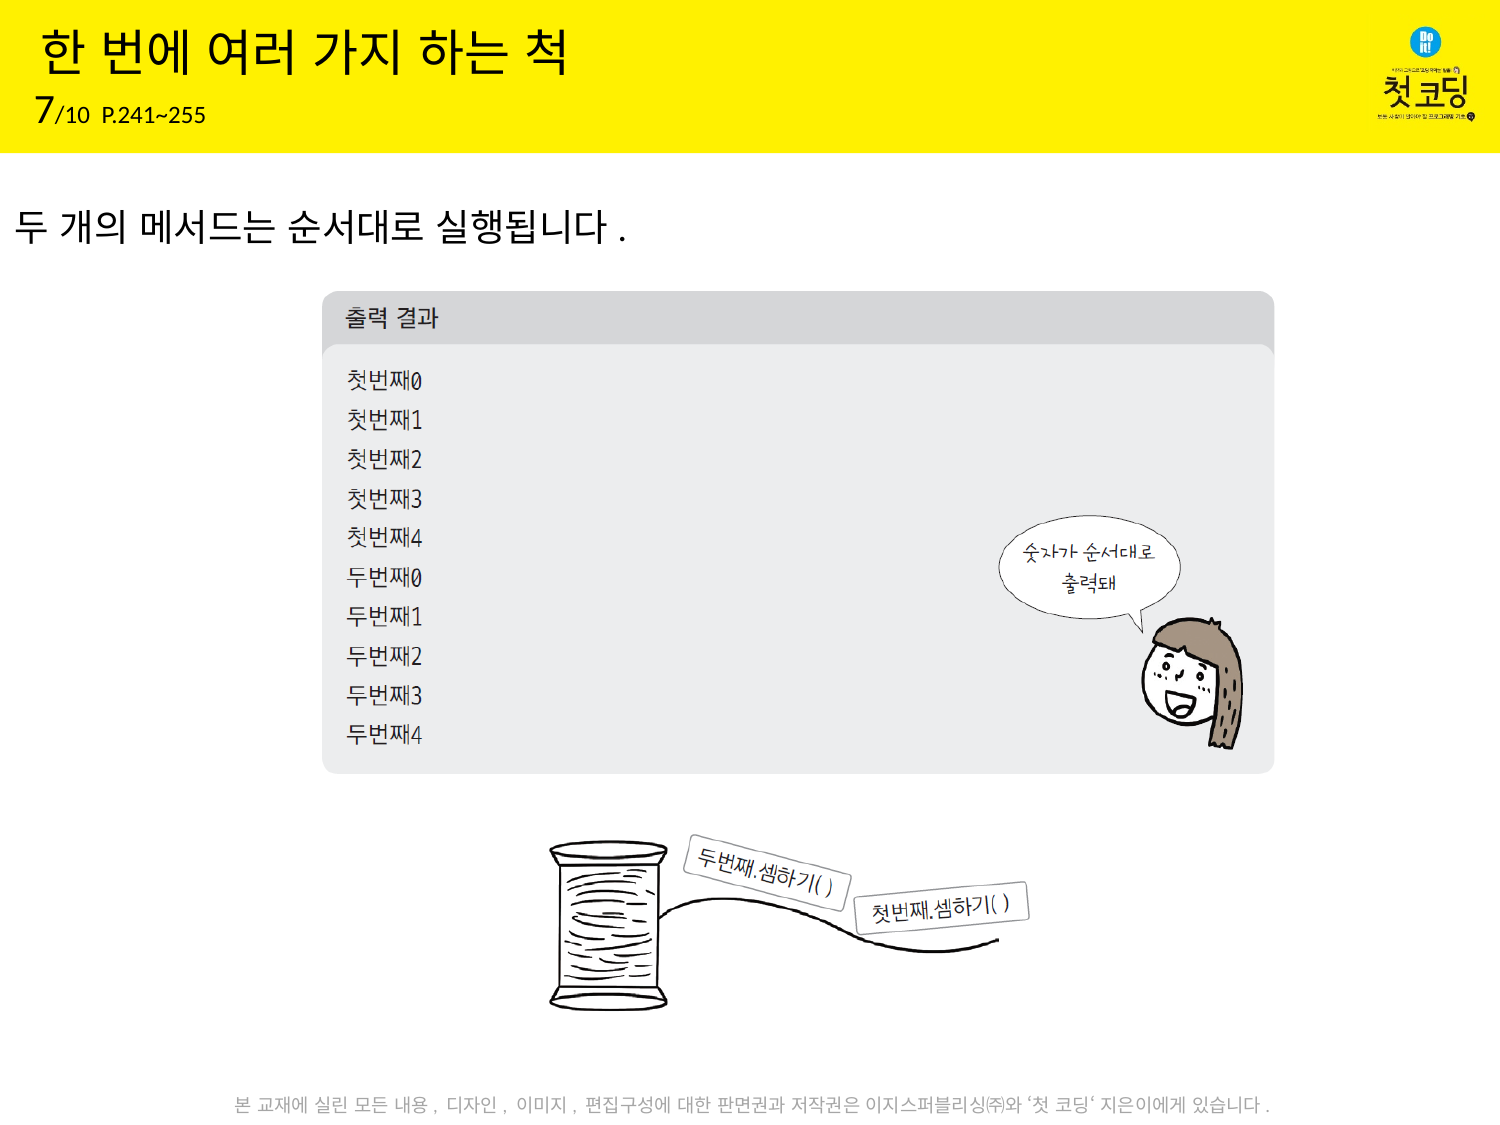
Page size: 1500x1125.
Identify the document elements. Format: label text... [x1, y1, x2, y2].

text_box 한 번에 여러 가지 하는 척 7/10 P.241~255 [0, 0, 1500, 154]
picture [289, 274, 1295, 1032]
text_box 두 개의 메서드는 순서대로 실행됩니다. [0, 197, 1459, 257]
picture [1366, 14, 1485, 132]
text_box 본 교재에 실린 모든 내용, 디자인, 이미지, 편집구성에 대한 판면권과 저작권은 이지스퍼블리싱㈜와 ‘첫 코딩‘ 지은이에게 있습니다. [220, 1086, 1290, 1124]
